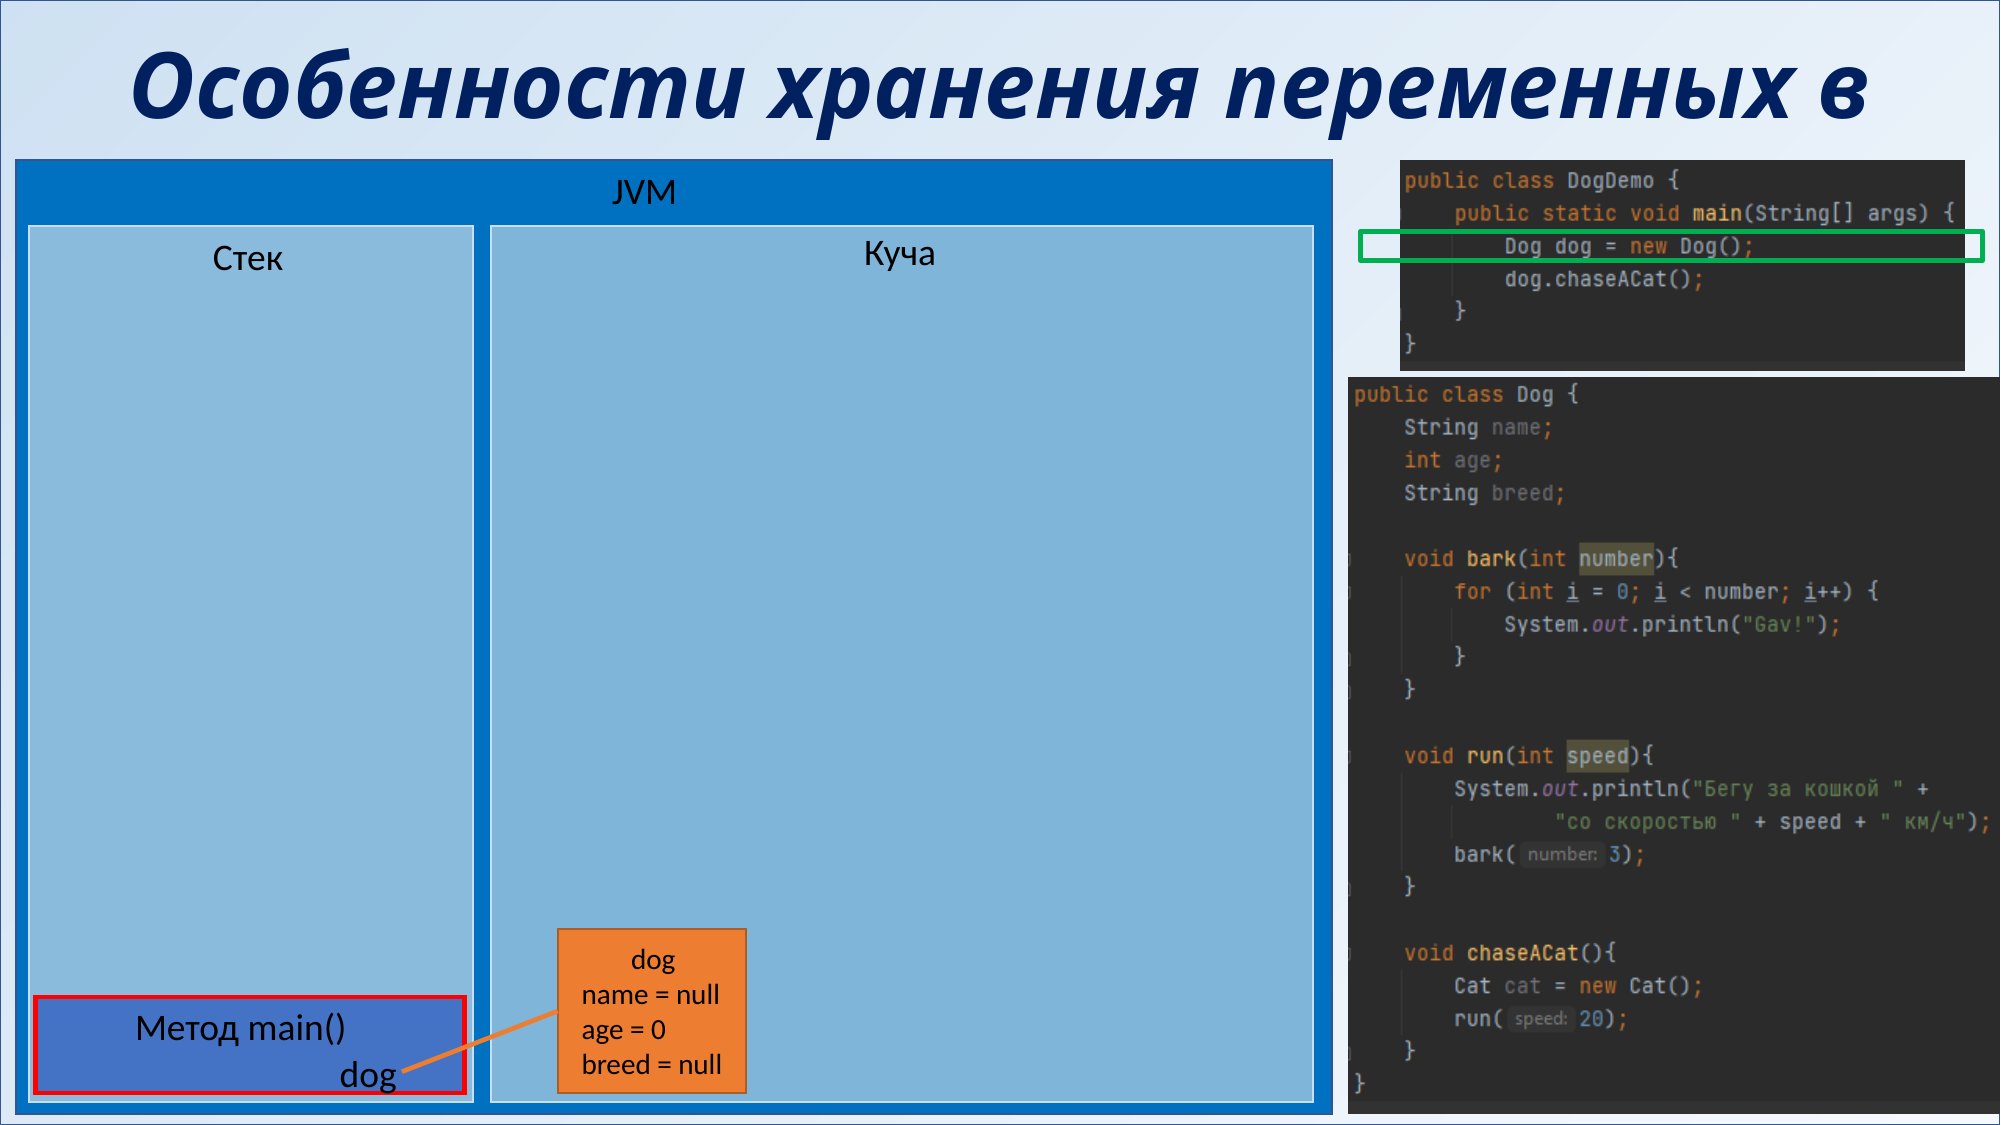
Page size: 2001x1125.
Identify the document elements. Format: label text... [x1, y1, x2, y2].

text_box [0, 0, 2000, 1125]
text_box [1965, 231, 1983, 261]
picture [1348, 377, 2000, 1114]
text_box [401, 1010, 558, 1072]
picture [1400, 160, 1965, 371]
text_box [15, 160, 1333, 1114]
text_box [1360, 231, 1400, 261]
text_box Особенности хранения переменных в памяти [98, 31, 1902, 149]
